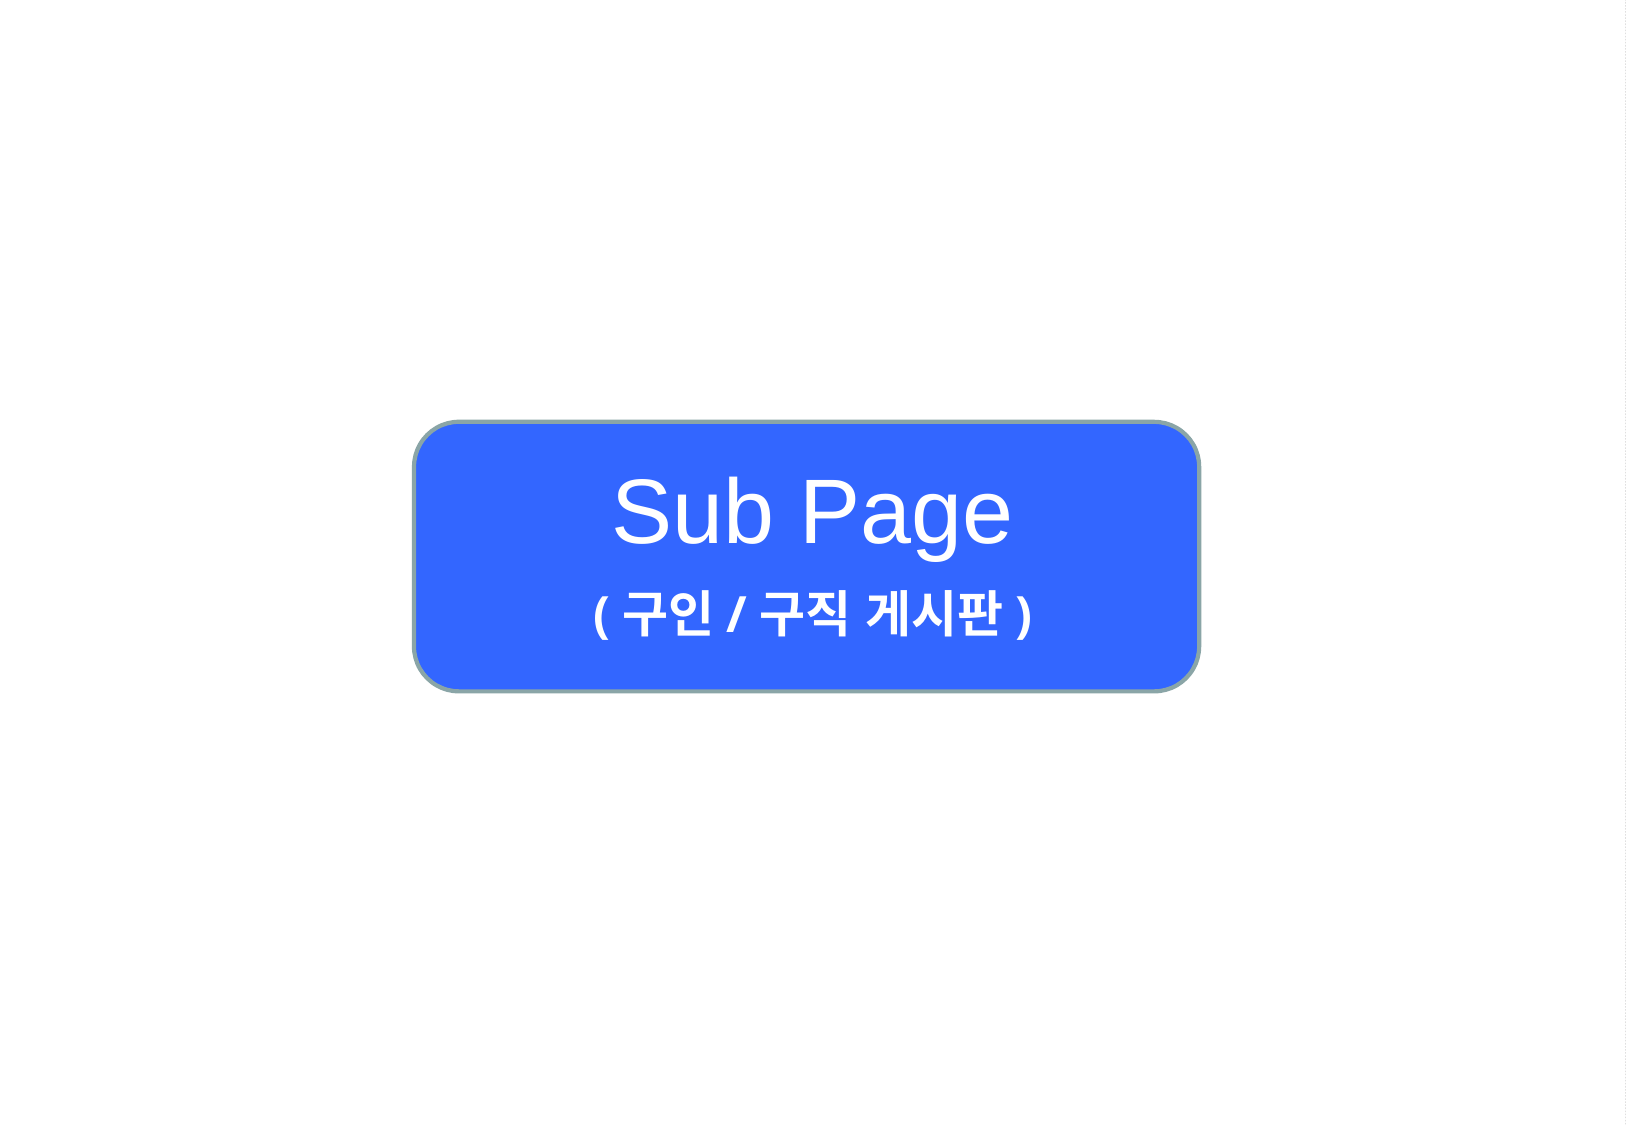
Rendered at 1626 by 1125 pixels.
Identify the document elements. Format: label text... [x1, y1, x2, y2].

text_box Sub Page [596, 444, 1030, 569]
text_box (구인/구직 게시판) [578, 574, 1047, 650]
text_box [411, 419, 1202, 694]
